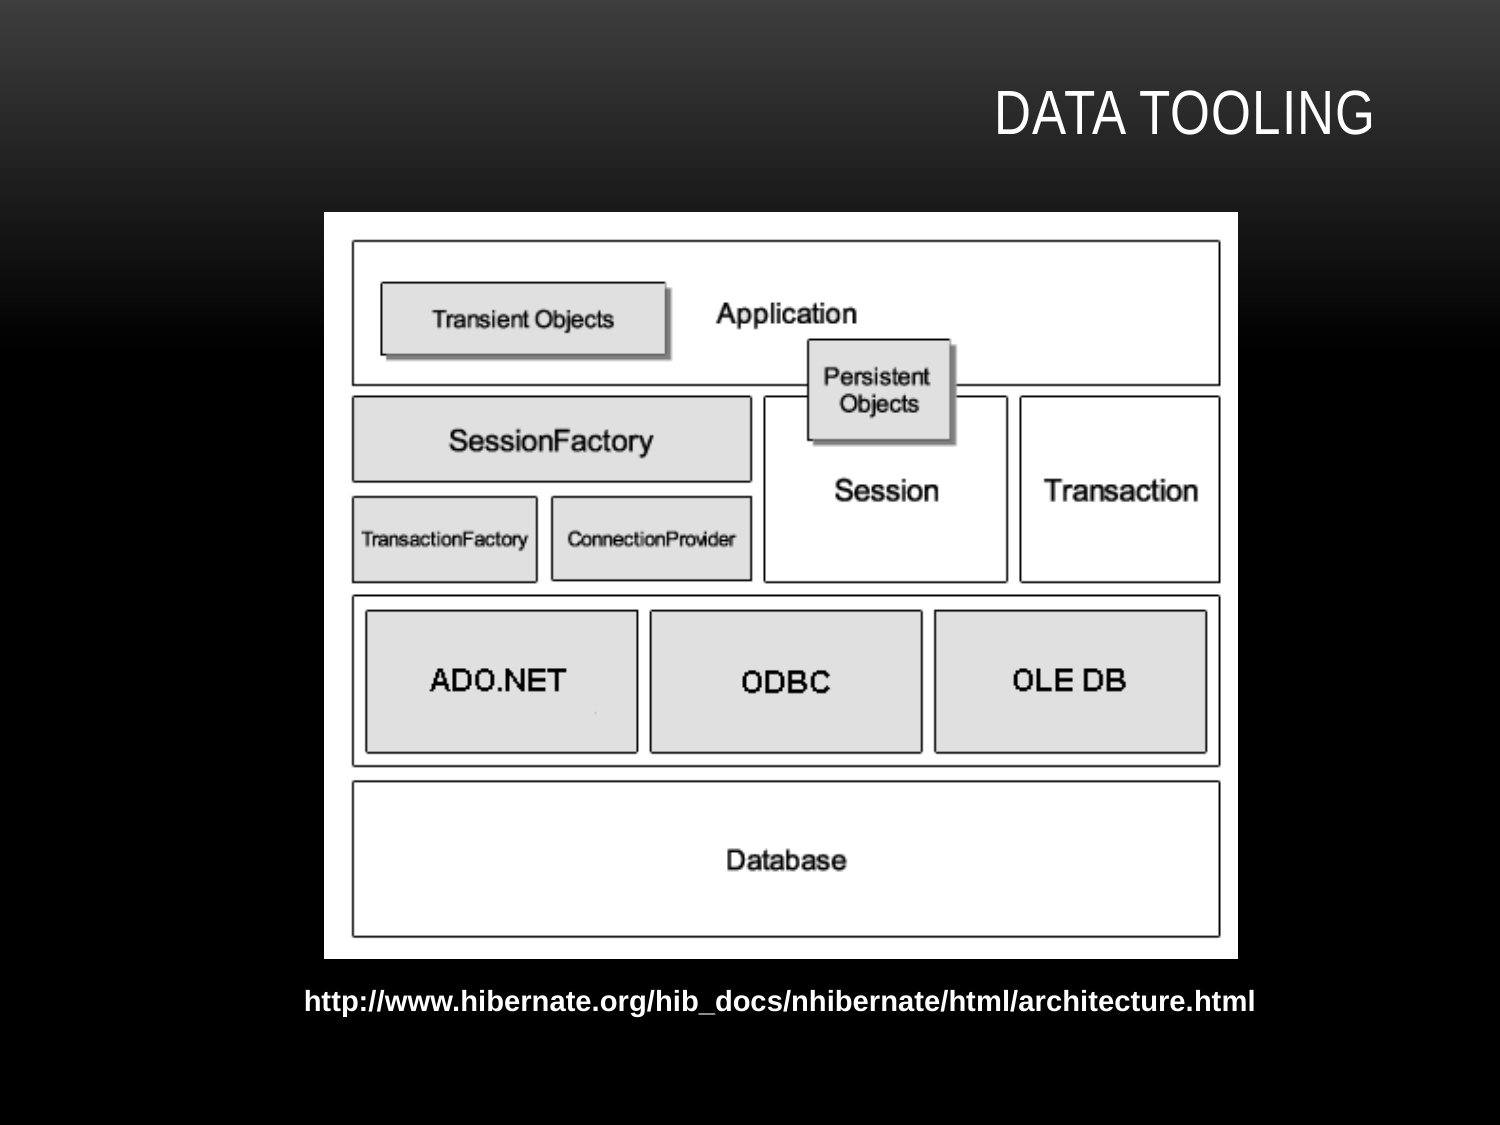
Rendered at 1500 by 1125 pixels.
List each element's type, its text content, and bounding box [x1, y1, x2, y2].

text_box http://www.hibernate.org/hib_docs/nhibernate/html/architecture.html [289, 974, 1281, 1025]
title Data Tooling [109, 64, 1391, 165]
picture [324, 212, 1238, 959]
